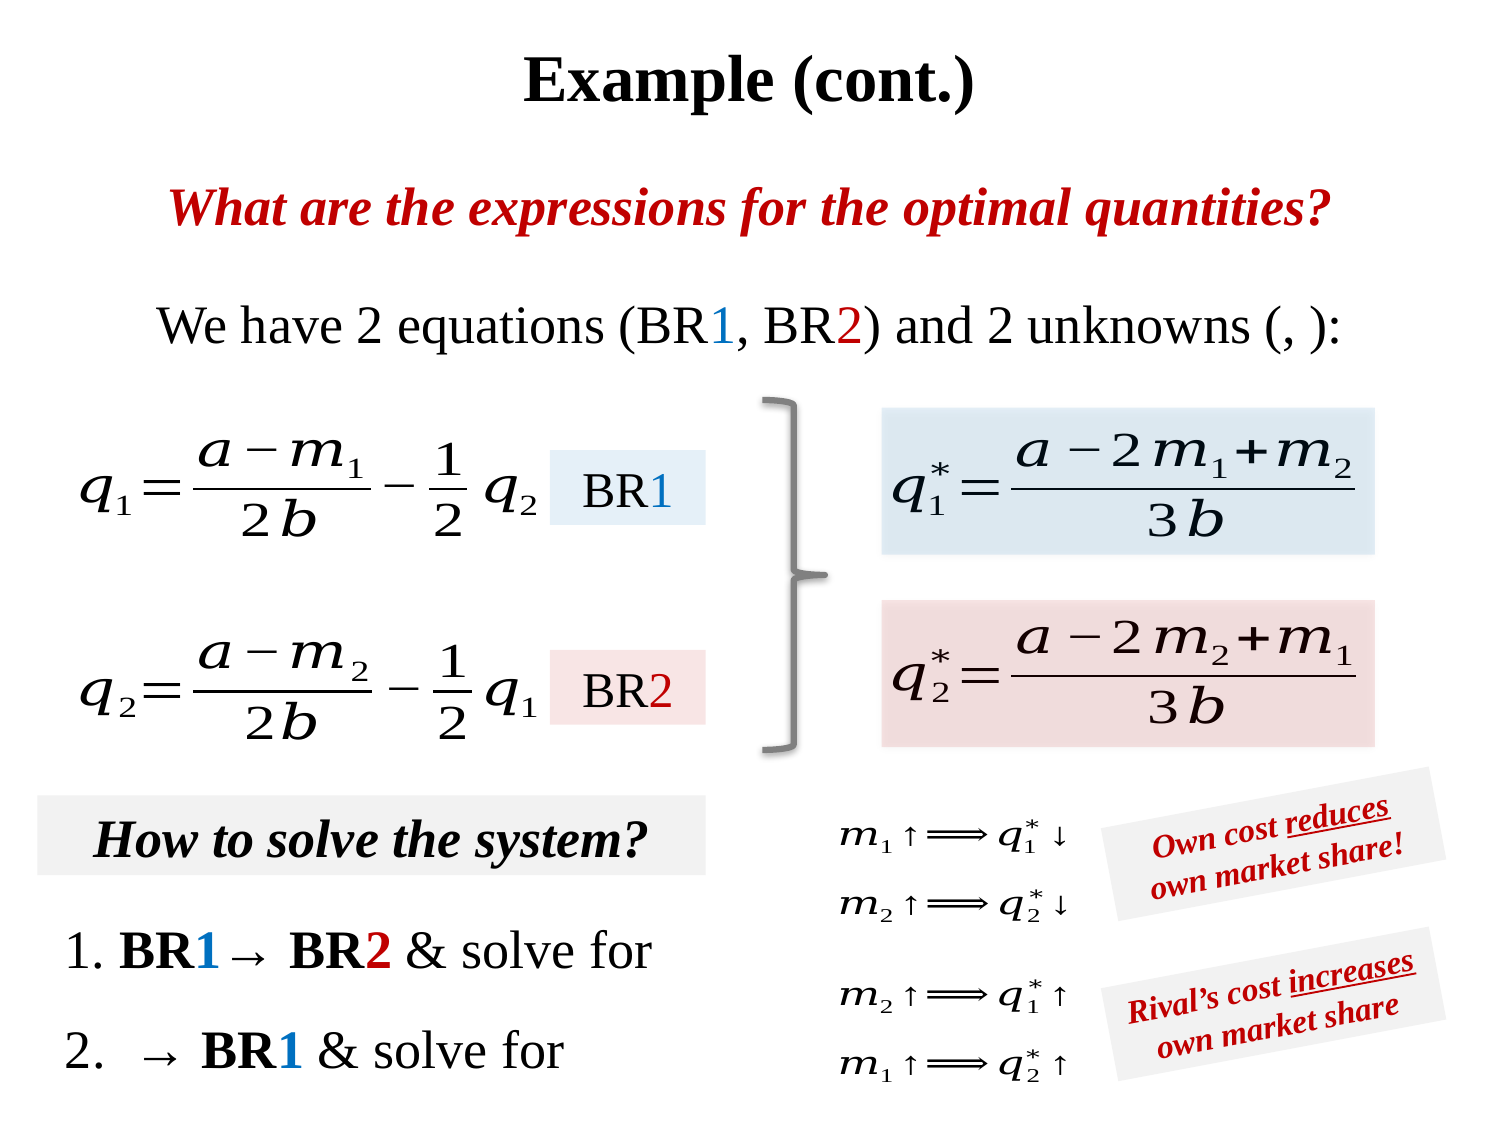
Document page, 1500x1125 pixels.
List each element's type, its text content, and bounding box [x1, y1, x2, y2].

text_box Rival’s cost increases own market share [1100, 926, 1447, 1082]
text_box How to solve the system? [37, 795, 706, 876]
text_box What are the expressions for the optimal quantities? [87, 164, 1413, 244]
text_box Own cost reduces own market share! [1100, 766, 1447, 922]
title Example (cont.) [49, 0, 1451, 151]
text_box BR1 [549, 450, 706, 525]
text_box [881, 599, 1376, 748]
text_box [881, 407, 1376, 555]
text_box [762, 397, 828, 753]
text_box BR2 [549, 649, 706, 725]
